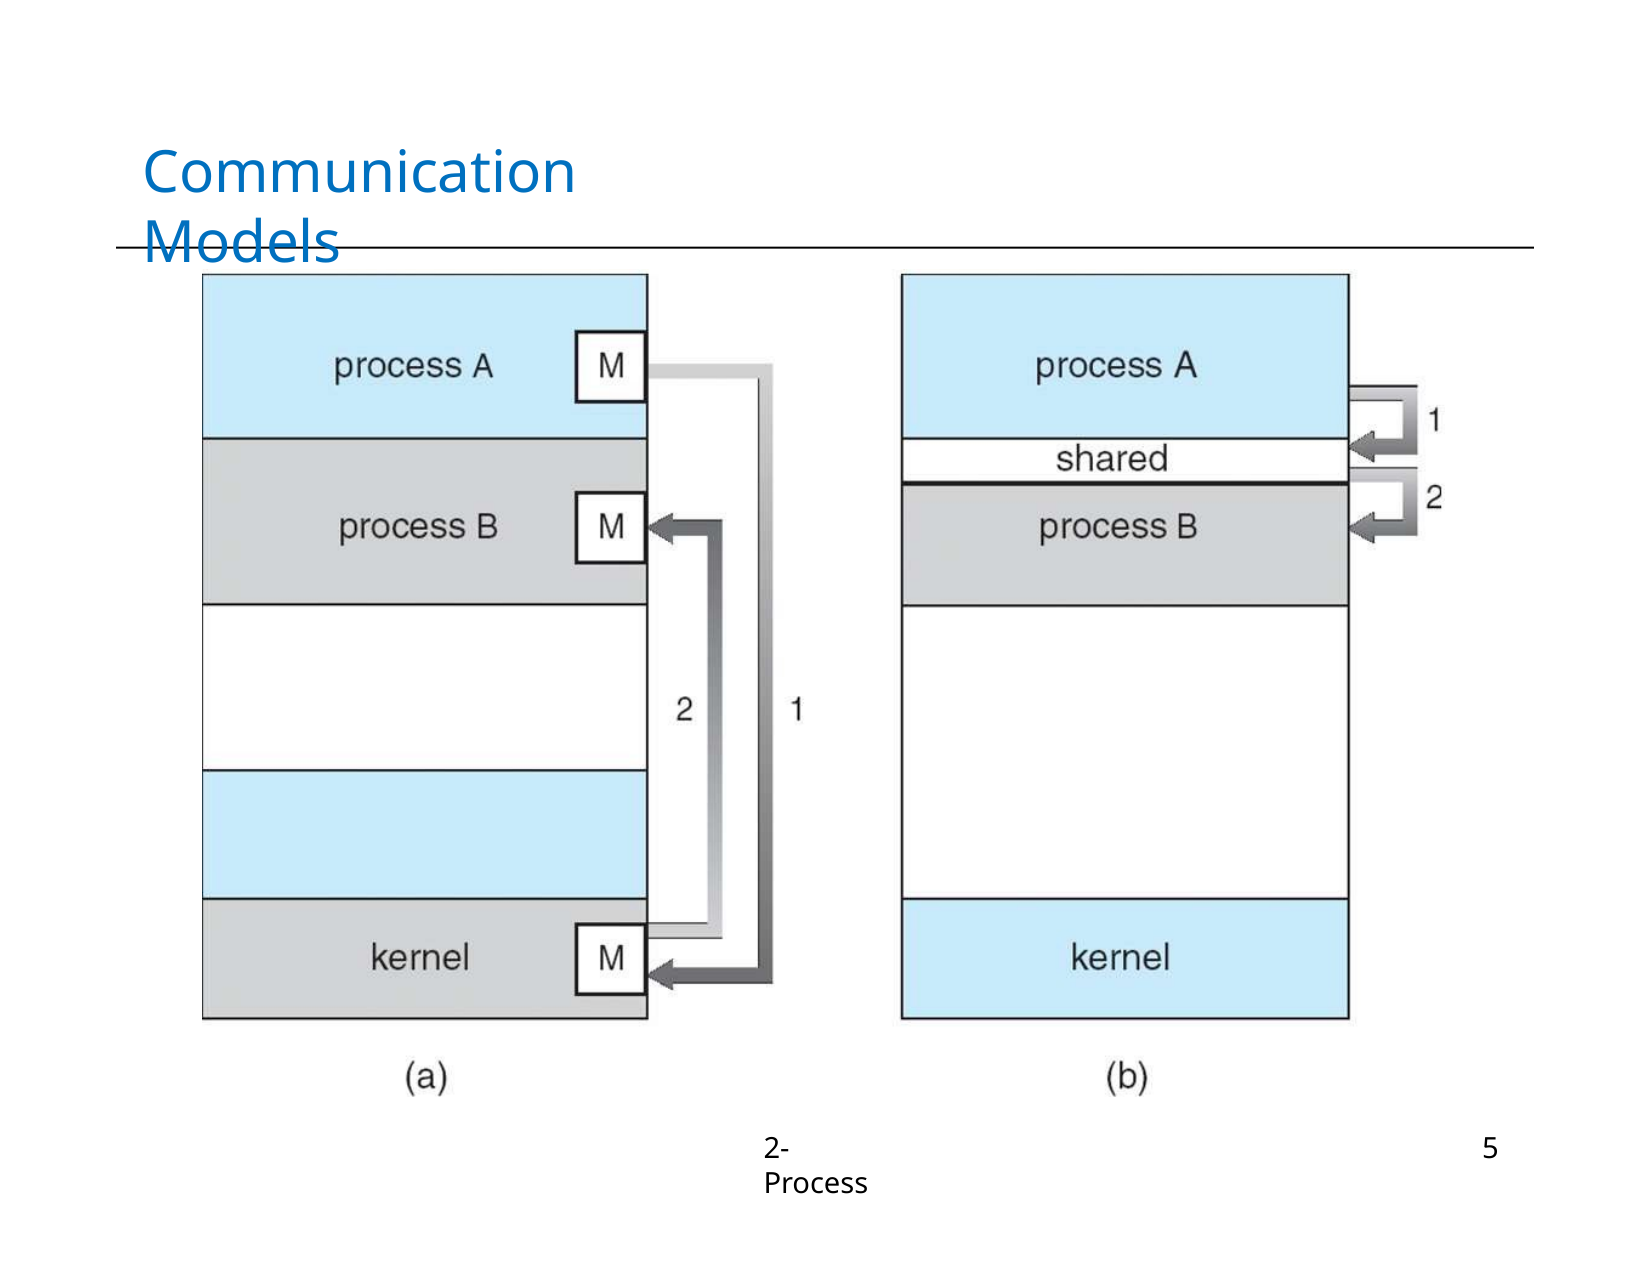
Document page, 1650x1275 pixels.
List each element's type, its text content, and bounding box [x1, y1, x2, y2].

slide_number 5 [1475, 1127, 1521, 1275]
title Communication Models [140, 132, 741, 348]
picture [202, 269, 1445, 1098]
footer 2-Process [761, 1127, 890, 1275]
